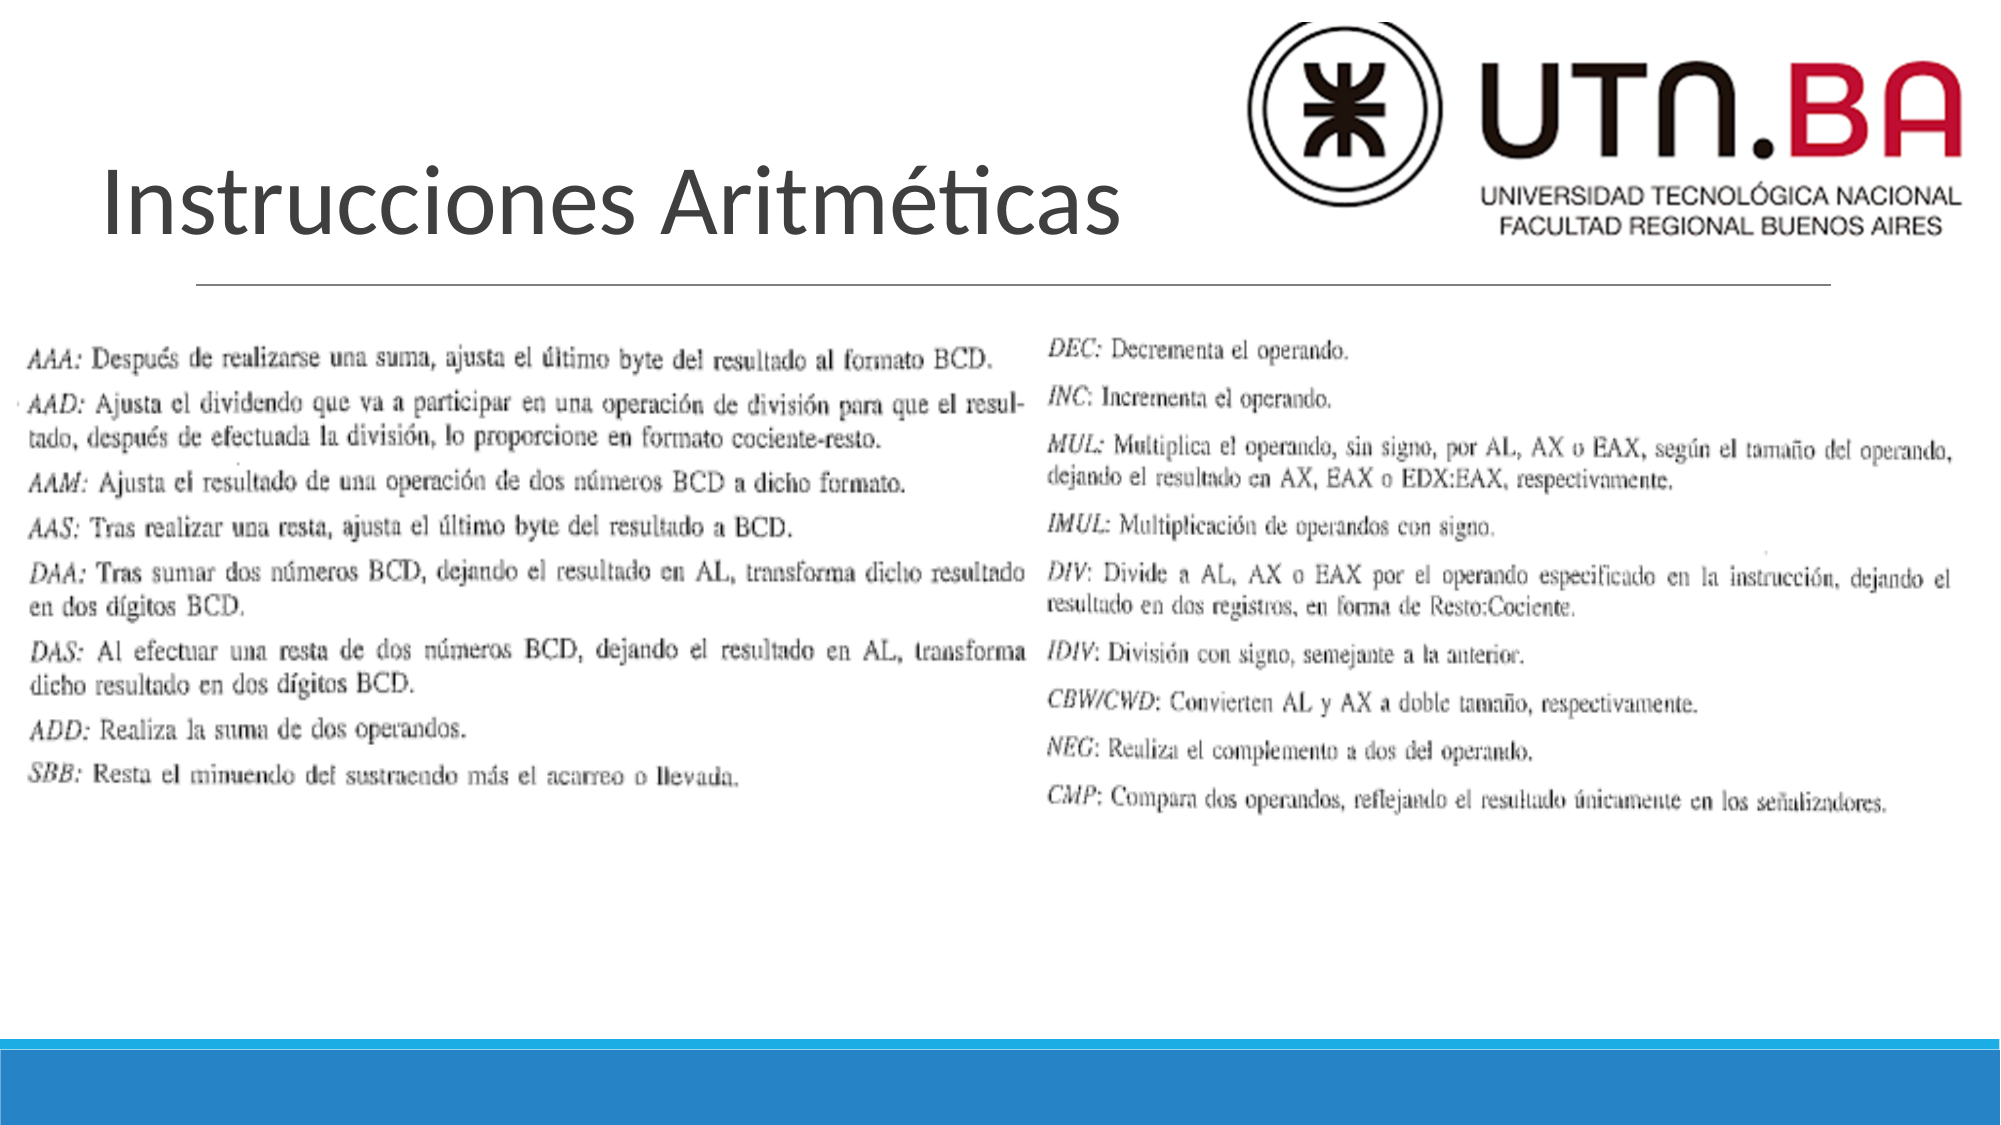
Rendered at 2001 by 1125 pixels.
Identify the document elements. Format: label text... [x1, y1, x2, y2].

title Instrucciones Aritméticas [85, 0, 1828, 263]
picture [16, 749, 993, 794]
picture [1224, 22, 1985, 263]
picture [16, 330, 1967, 819]
